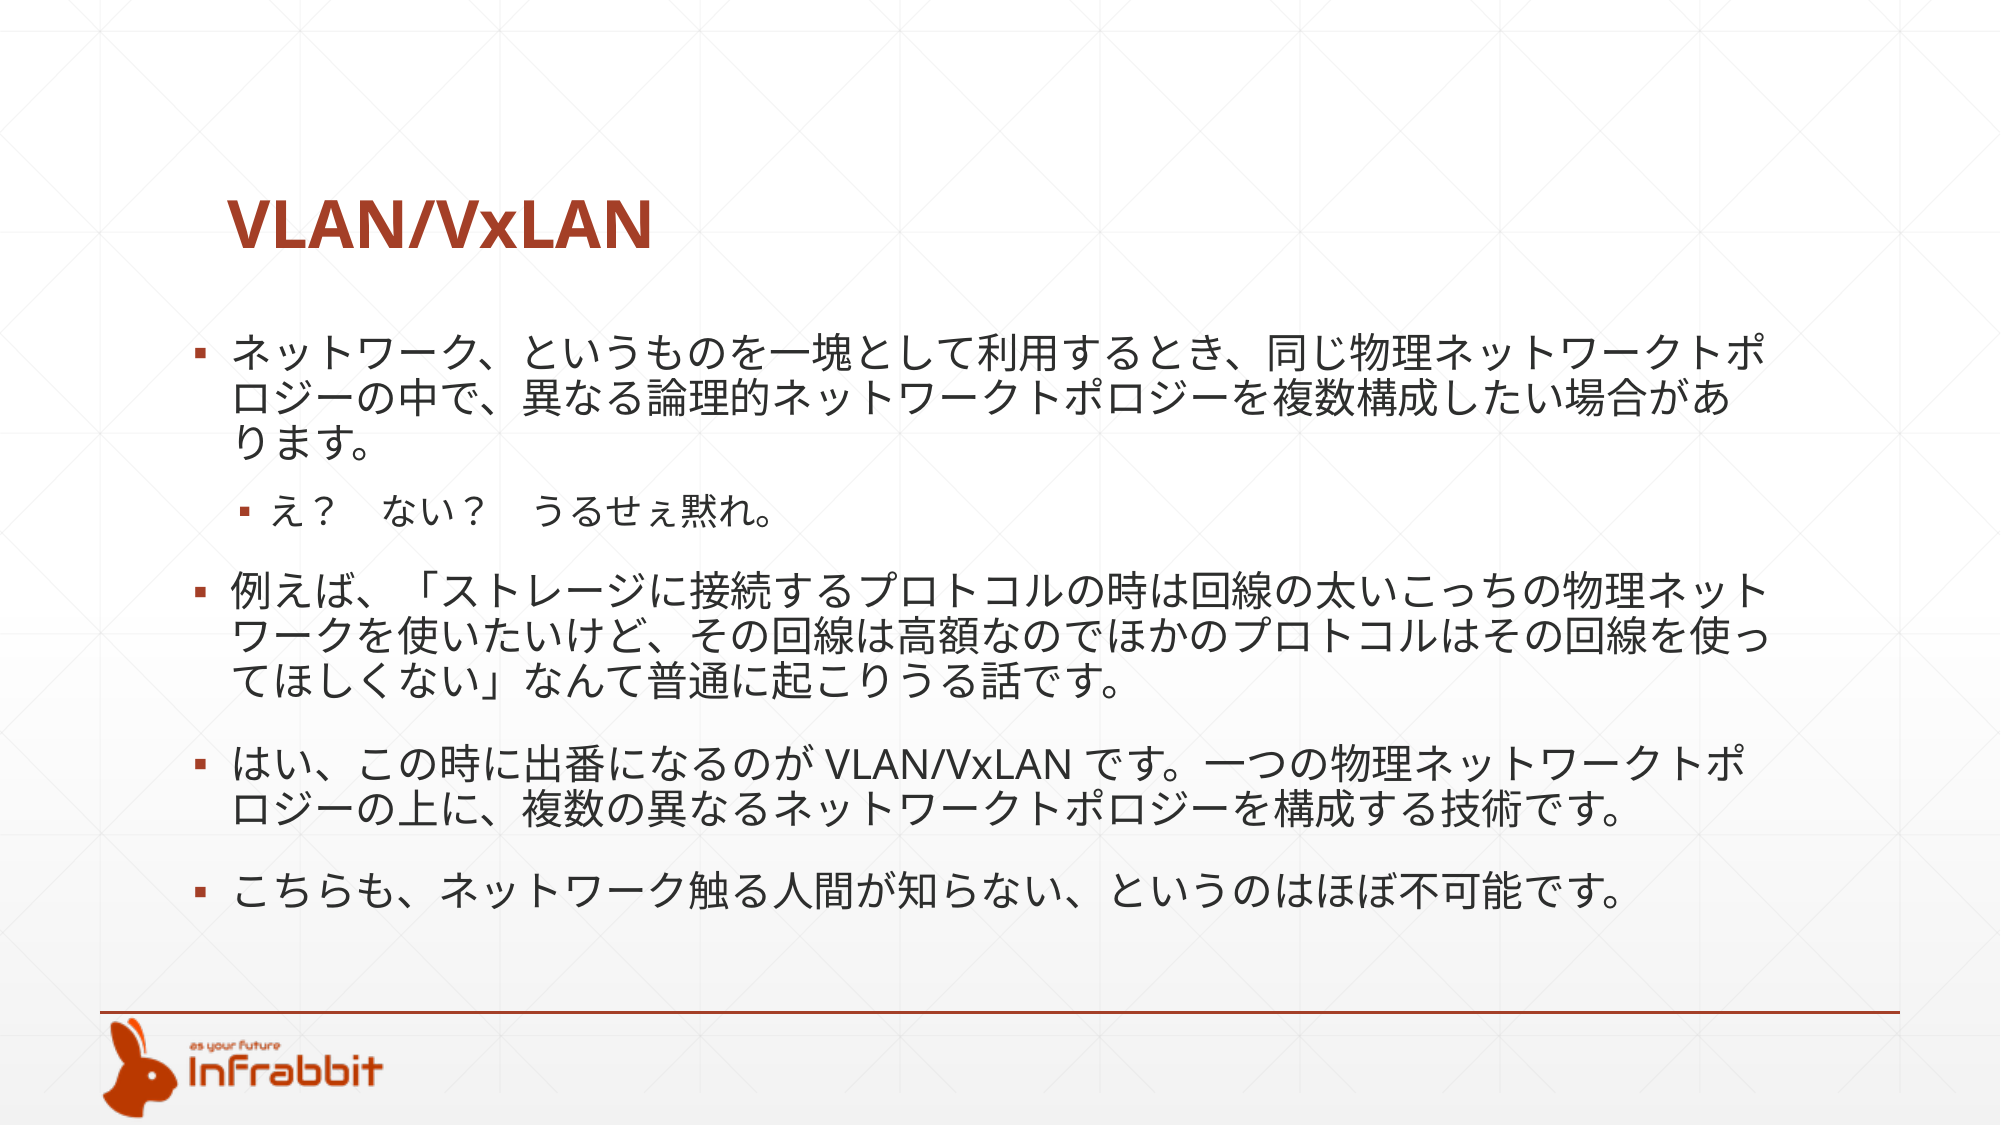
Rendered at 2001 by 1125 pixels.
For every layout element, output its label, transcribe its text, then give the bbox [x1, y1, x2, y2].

list ネットワーク、というものを一塊として利用するとき、同じ物理ネットワークトポロジーの中で、異なる論理的ネットワークトポロジーを複数構成したい場合があります。 え？ ない？ うるせぇ黙れ。 例えば、「ストレージに接続するプロトコルの時は回線の太いこっちの物理ネットワークを使いたいけど、その回線は高額なのでほかのプロトコルはその回線を使ってほしくない」なんて普通に起こりうる話です。 はい、この時に出番になるのがVLAN/VxLANです。一つの物理ネットワークトポロジーの上に、複数の異なるネットワークトポロジーを構成する技術です。 こちらも、ネットワーク触る人間が知らない、というのはほぼ不可能です。 [178, 324, 1788, 985]
picture [99, 1014, 387, 1122]
title VLAN/VxLAN [212, 82, 1788, 271]
